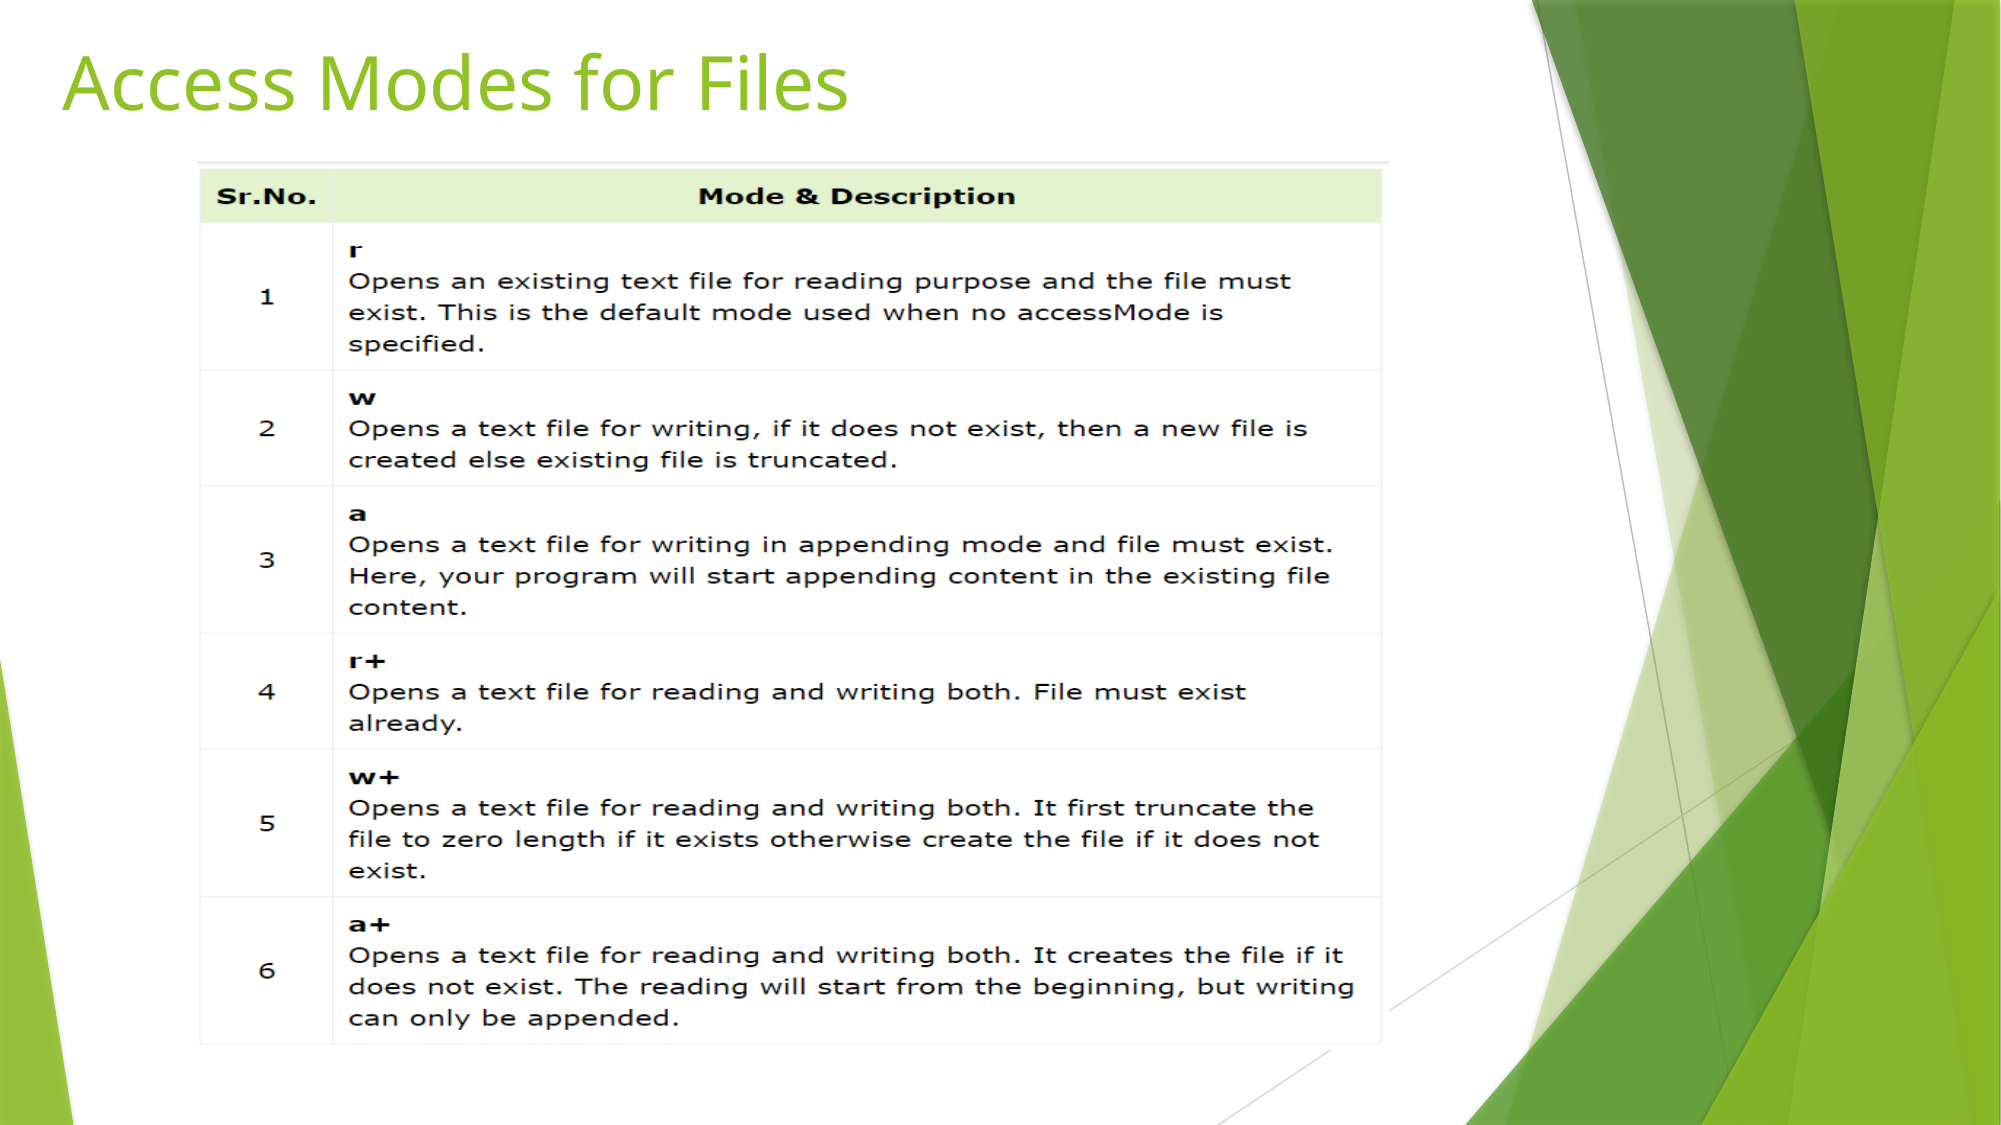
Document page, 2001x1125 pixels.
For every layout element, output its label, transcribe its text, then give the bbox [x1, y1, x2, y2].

title Access Modes for Files [47, 27, 1459, 162]
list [196, 161, 1390, 1051]
